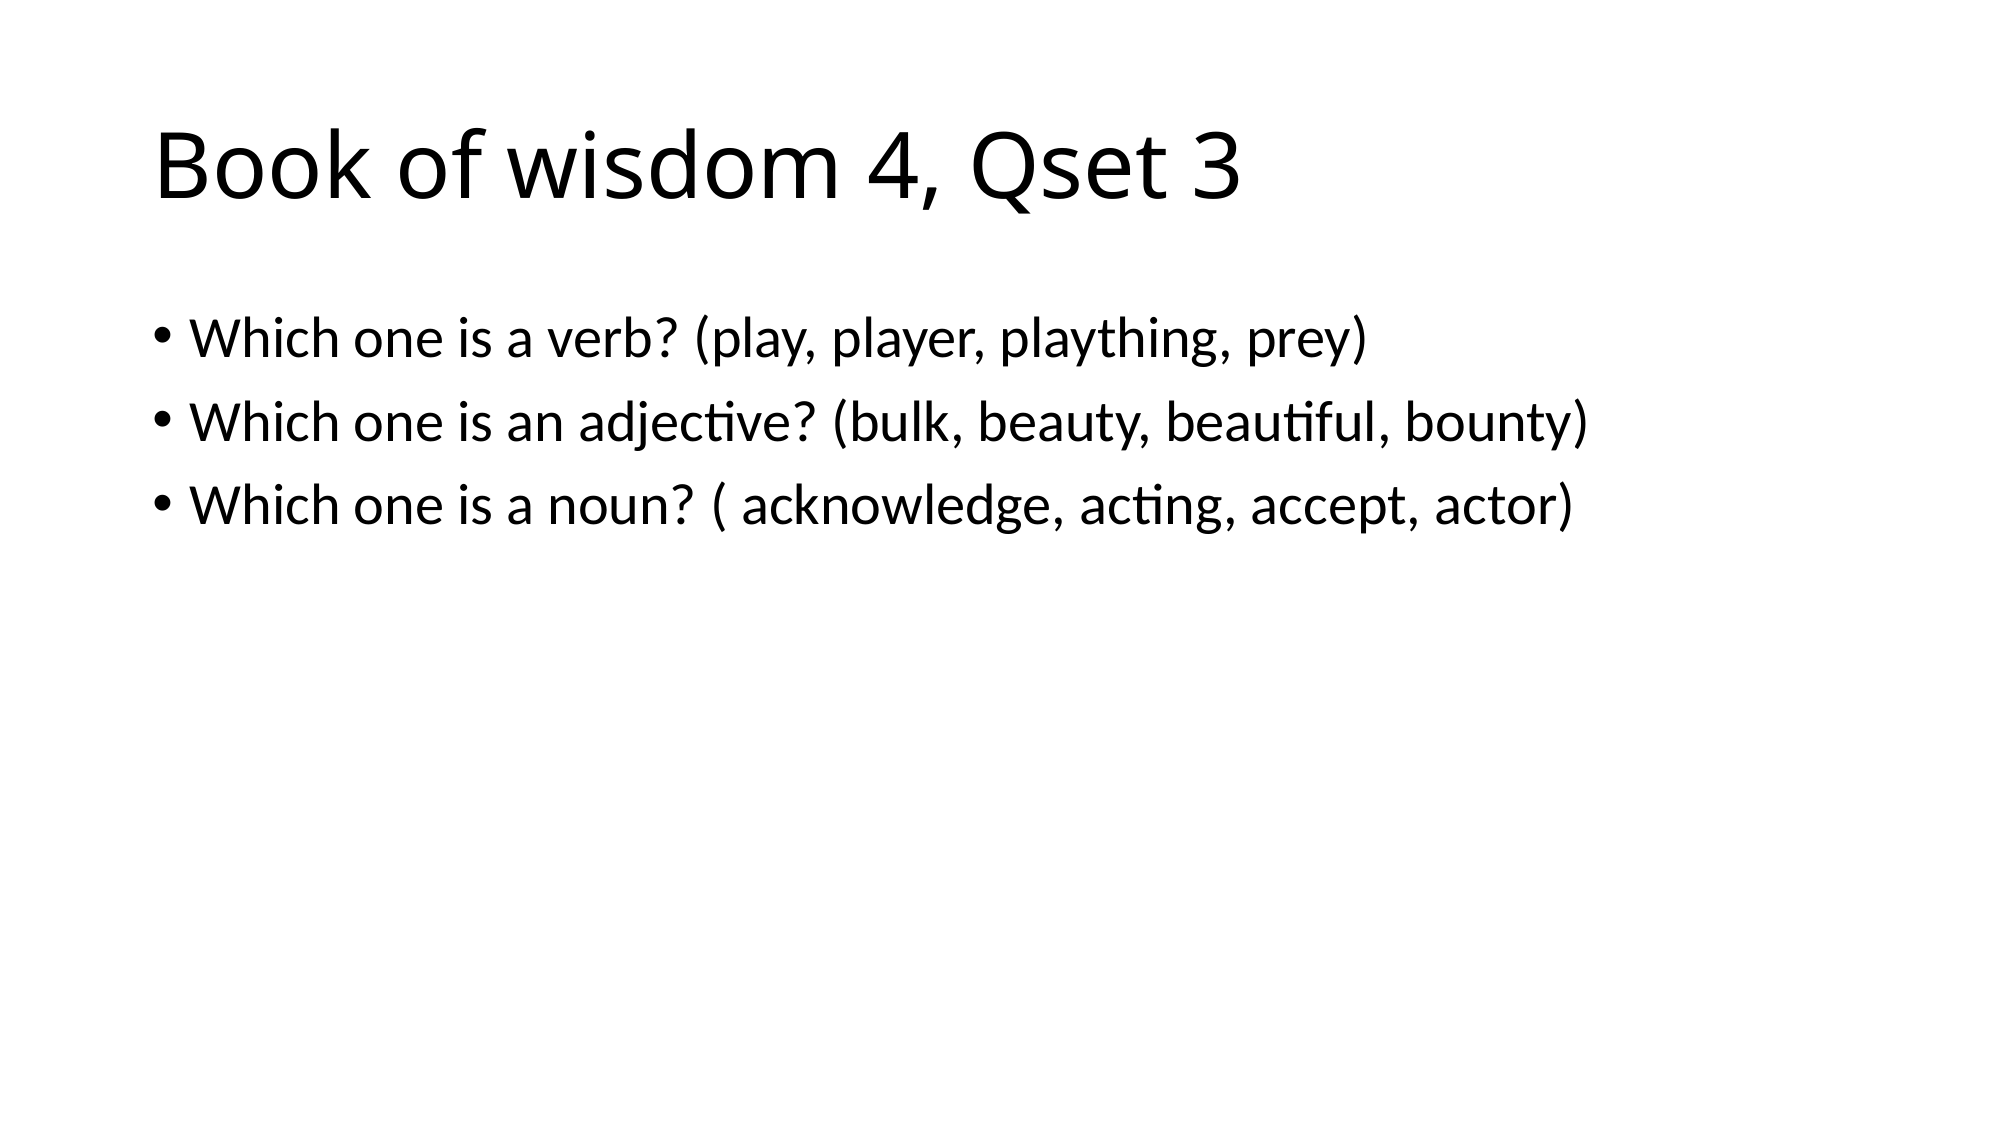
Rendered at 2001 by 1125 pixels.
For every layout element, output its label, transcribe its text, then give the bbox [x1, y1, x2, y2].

list Which one is a verb? (play, player, plaything, prey) Which one is an adjective? (bulk, beauty, beautiful, bounty) Which one is a noun? ( acknowledge, acting, accept, actor) [137, 299, 1863, 1014]
title Book of wisdom 4, Qset 3 [137, 59, 1863, 278]
